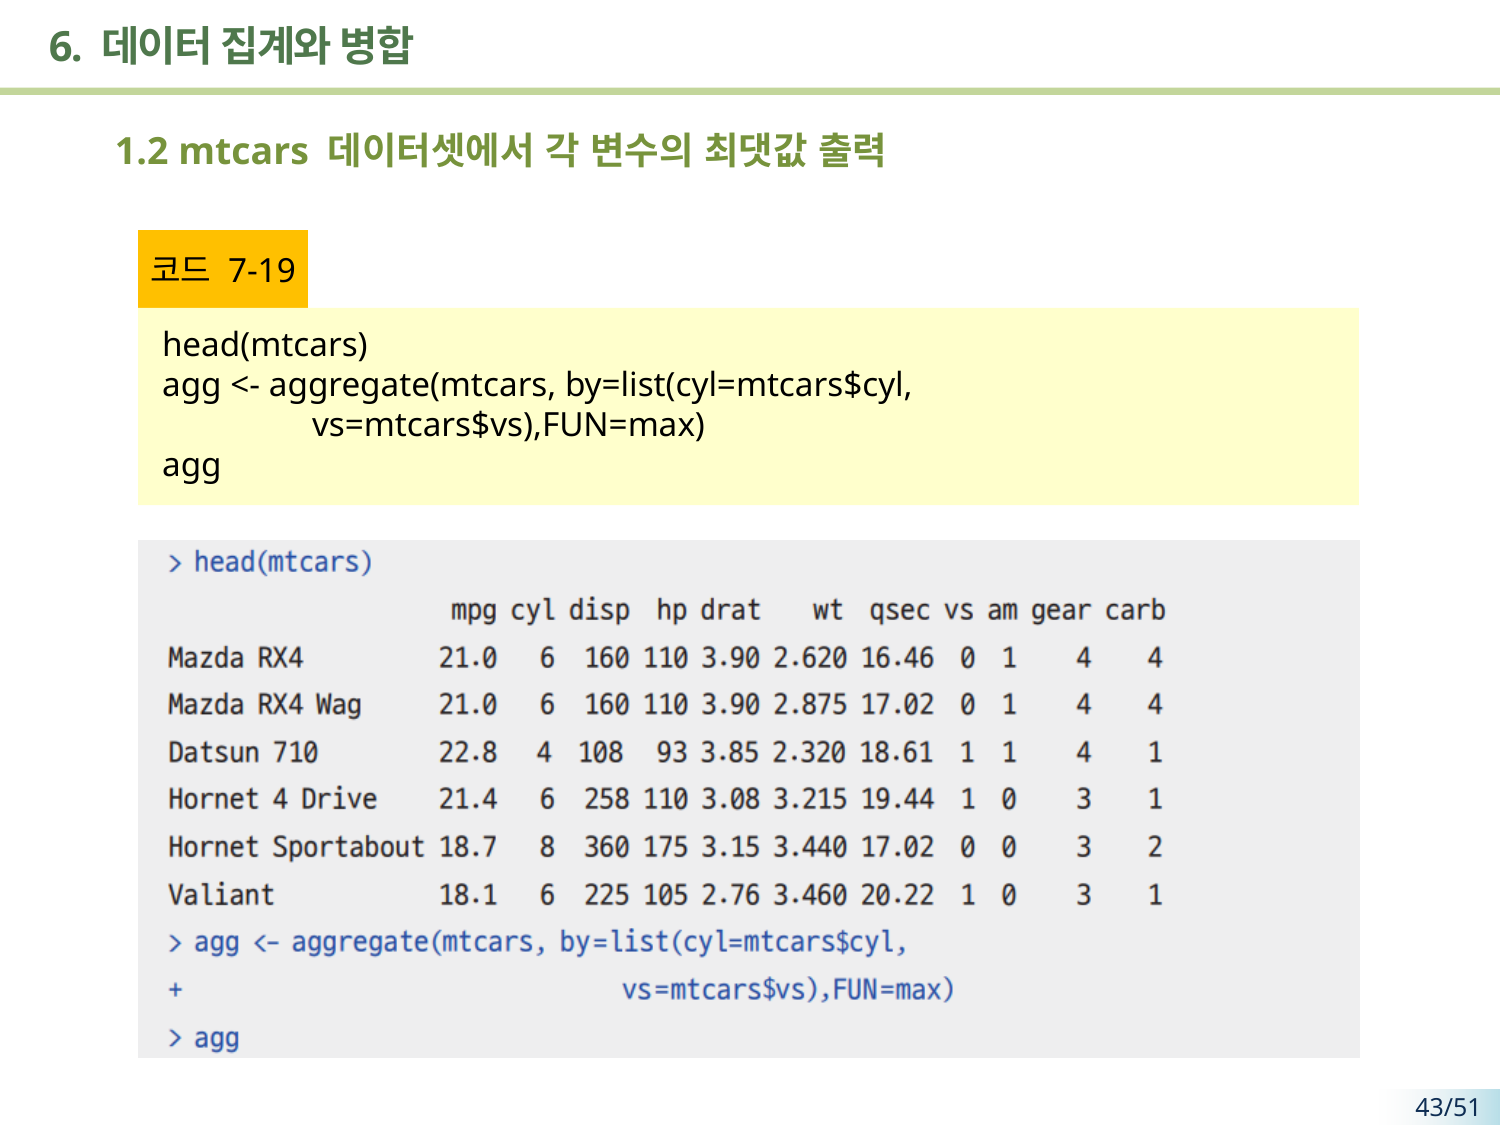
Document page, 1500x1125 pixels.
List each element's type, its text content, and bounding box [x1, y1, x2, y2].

text_box [136, 296, 310, 306]
title 6. 데이터 집계와 병합 [34, 6, 1312, 84]
list 1.2 mtcars 데이터셋에서 각 변수의 최댓값 출력 [70, 119, 1474, 1050]
picture [137, 540, 1360, 1059]
text_box [136, 228, 310, 241]
text_box head(mtcars) agg <- aggregate(mtcars, by=list(cyl=mtcars$cyl, vs=mtcars$vs),FUN=max) agg [147, 316, 1312, 491]
text_box [136, 306, 1361, 507]
text_box 코드 7-19 [135, 241, 311, 296]
